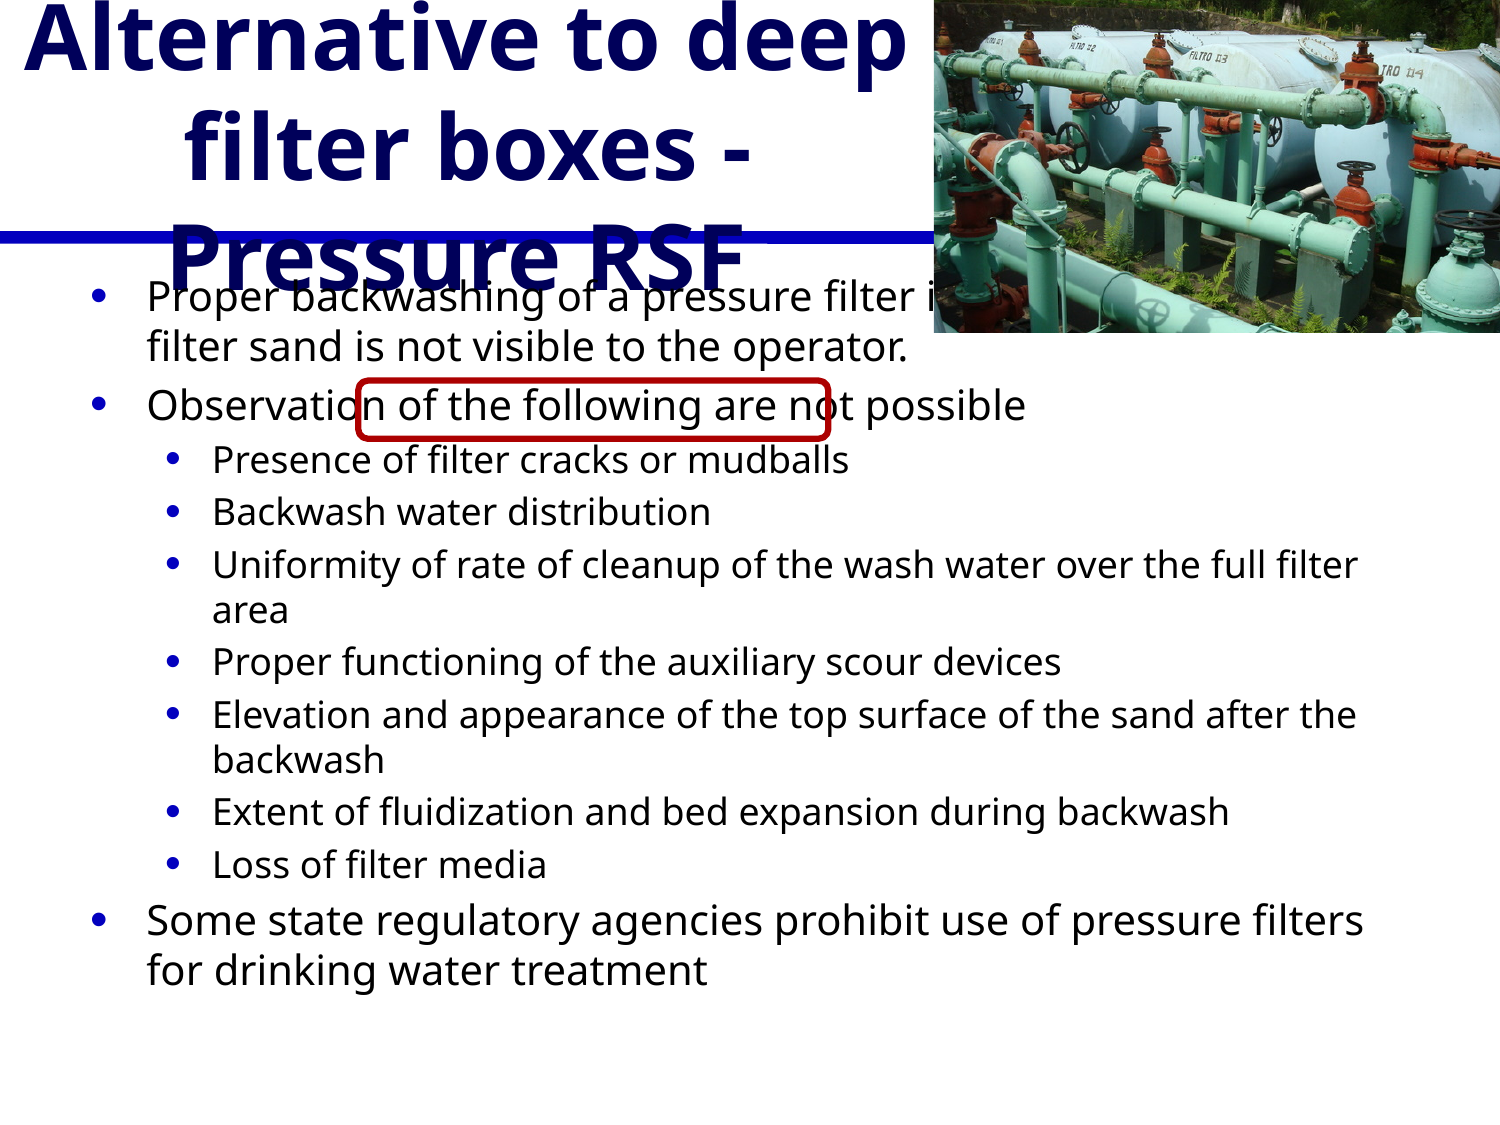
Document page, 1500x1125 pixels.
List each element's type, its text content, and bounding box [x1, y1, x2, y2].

text_box [358, 380, 829, 439]
list Proper backwashing of a pressure filter is difficult because the filter sand is not visible to the operator. Observation of the following are not possible Presence of filter cracks or mudballs Backwash water distribution Uniformity of rate of cleanup of the wash water over the full filter area Proper functioning of the auxiliary scour devices Elevation and appearance of the top surface of the sand after the backwash Extent of fluidization and bed expansion during backwash Loss of filter media Some state regulatory agencies prohibit use of pressure filters for drinking water treatment [74, 262, 1426, 1006]
picture [933, 0, 1500, 334]
title Alternative to deep filter boxes - Pressure RSF [0, 50, 928, 238]
